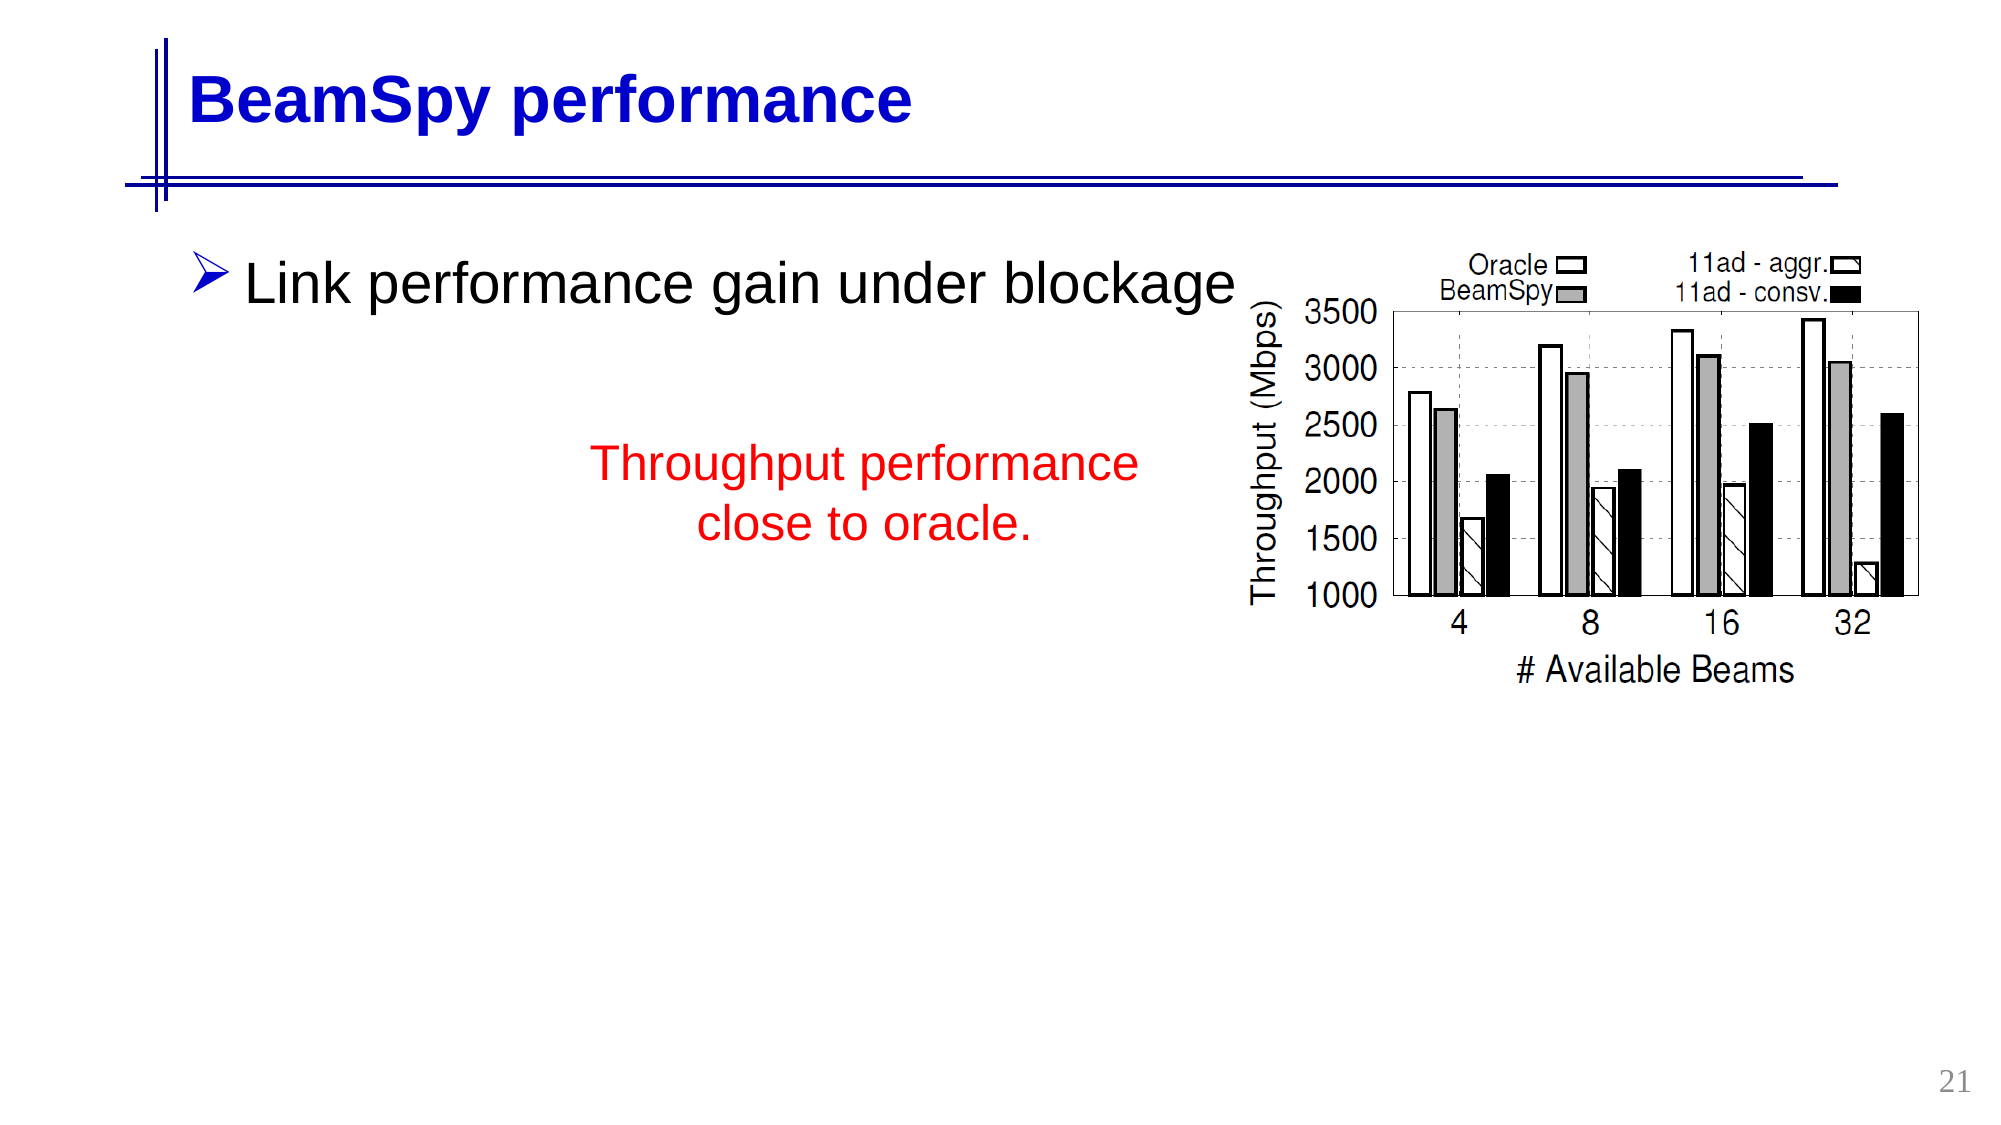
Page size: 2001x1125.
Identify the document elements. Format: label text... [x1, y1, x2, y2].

text_box Link performance gain under blockage [173, 237, 1308, 323]
slide_number 21 [1897, 1052, 1988, 1106]
text_box Throughput performance close to oracle. [511, 423, 1218, 559]
title BeamSpy performance [173, 7, 2000, 196]
picture [1246, 249, 1922, 686]
